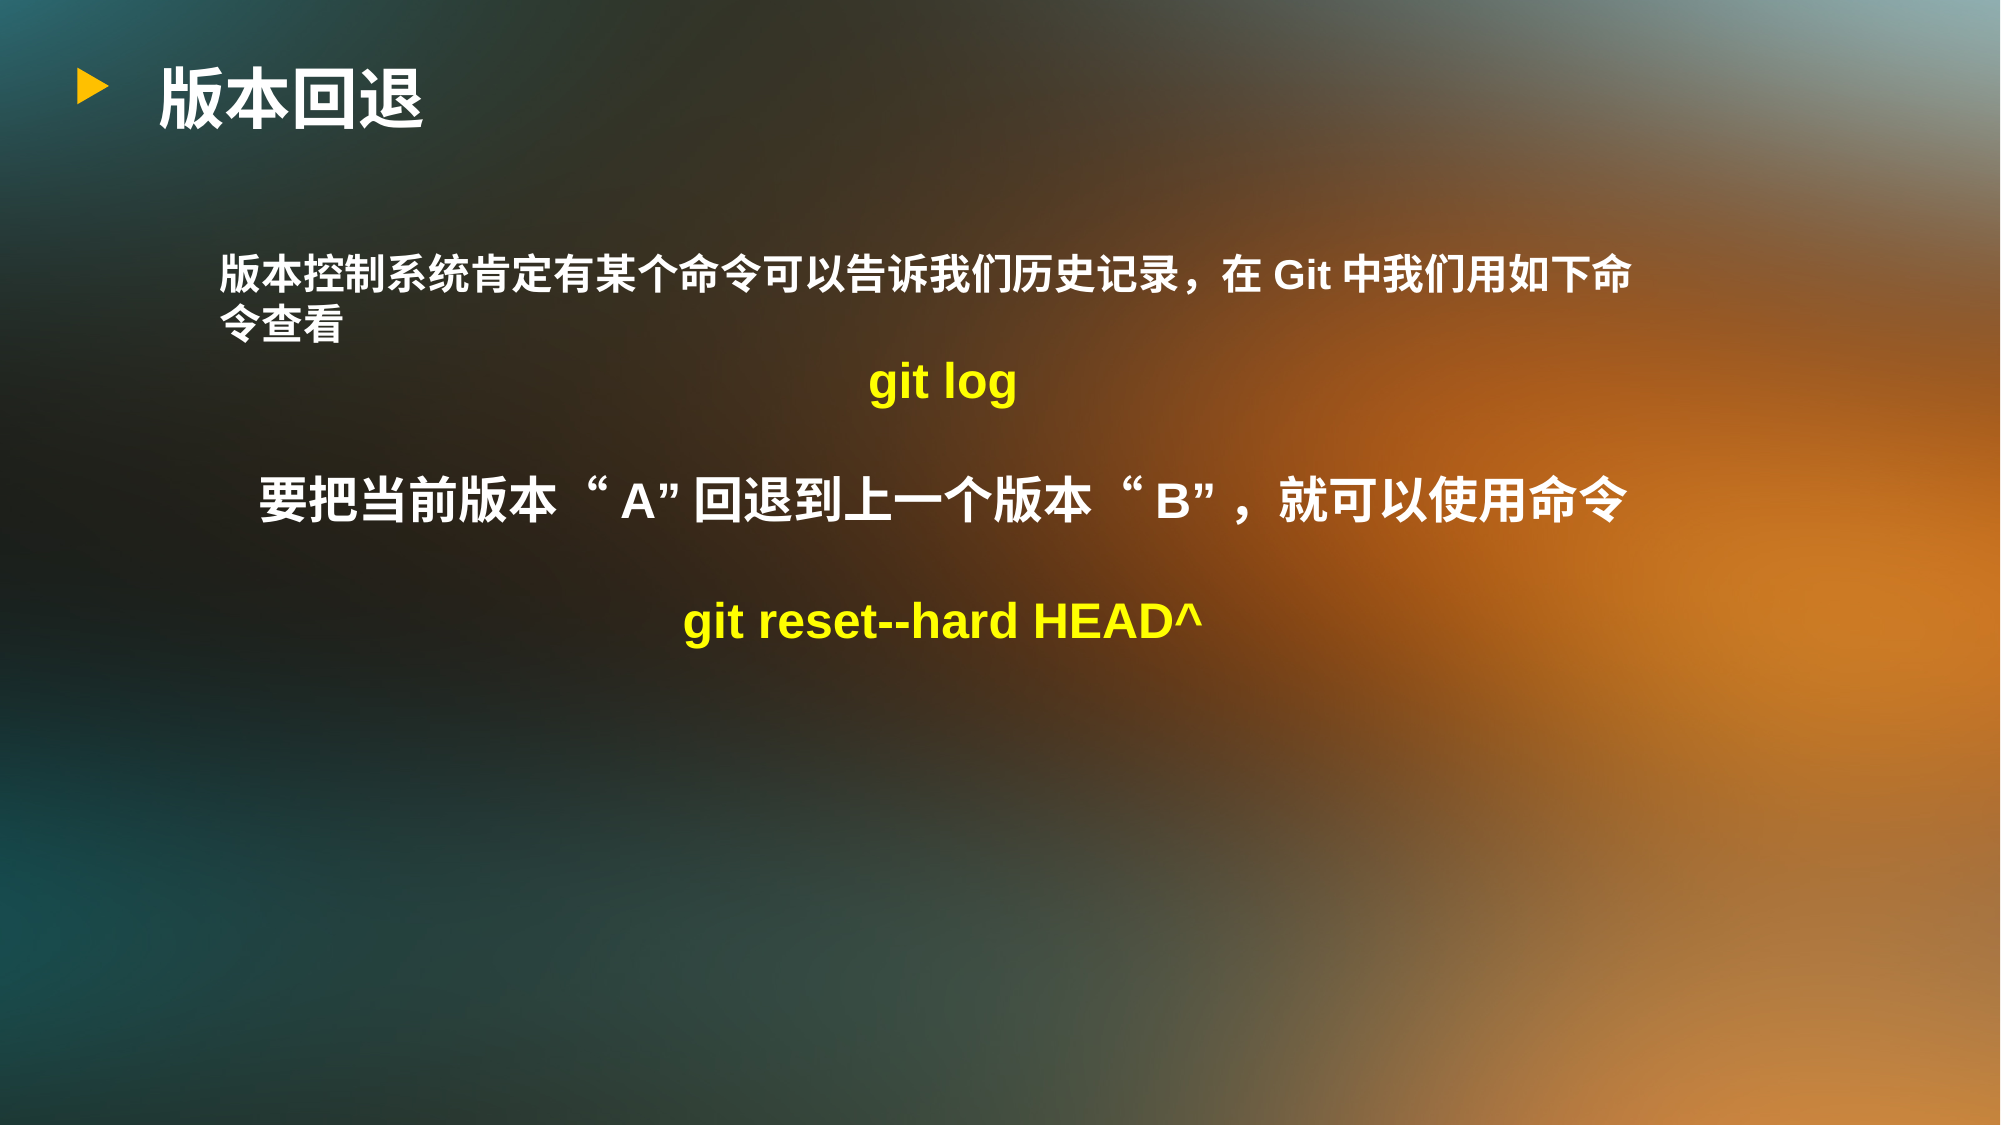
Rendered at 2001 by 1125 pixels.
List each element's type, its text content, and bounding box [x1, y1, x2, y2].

picture [0, 0, 2001, 1125]
text_box 版本控制系统肯定有某个命令可以告诉我们历史记录，在Git中我们用如下命令查看 git log 要把当前版本“A”回退到上一个版本“B”，就可以使用命令 git reset--hard HEAD^ [204, 240, 1682, 716]
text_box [77, 25, 442, 147]
